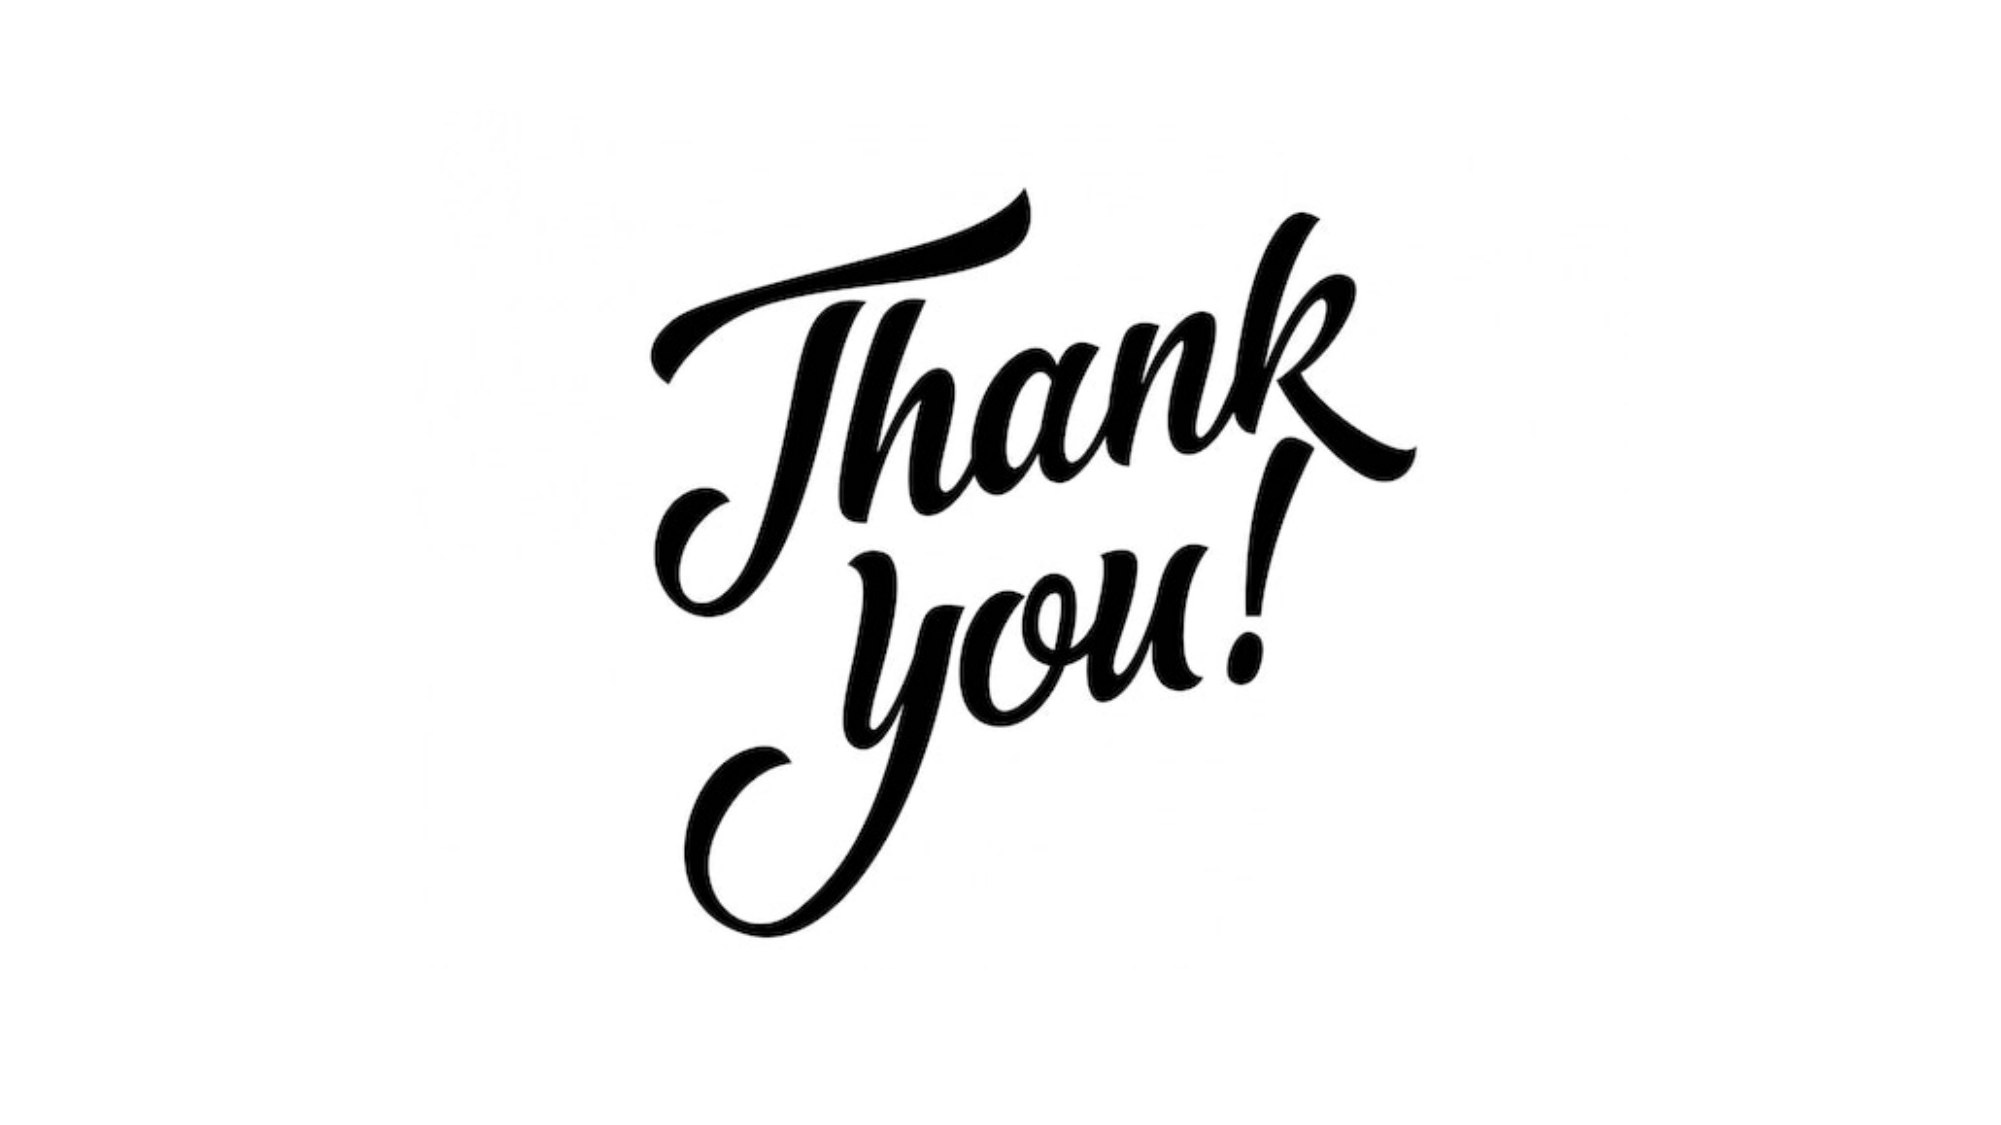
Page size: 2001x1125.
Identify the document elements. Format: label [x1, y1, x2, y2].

picture [413, 110, 1629, 971]
